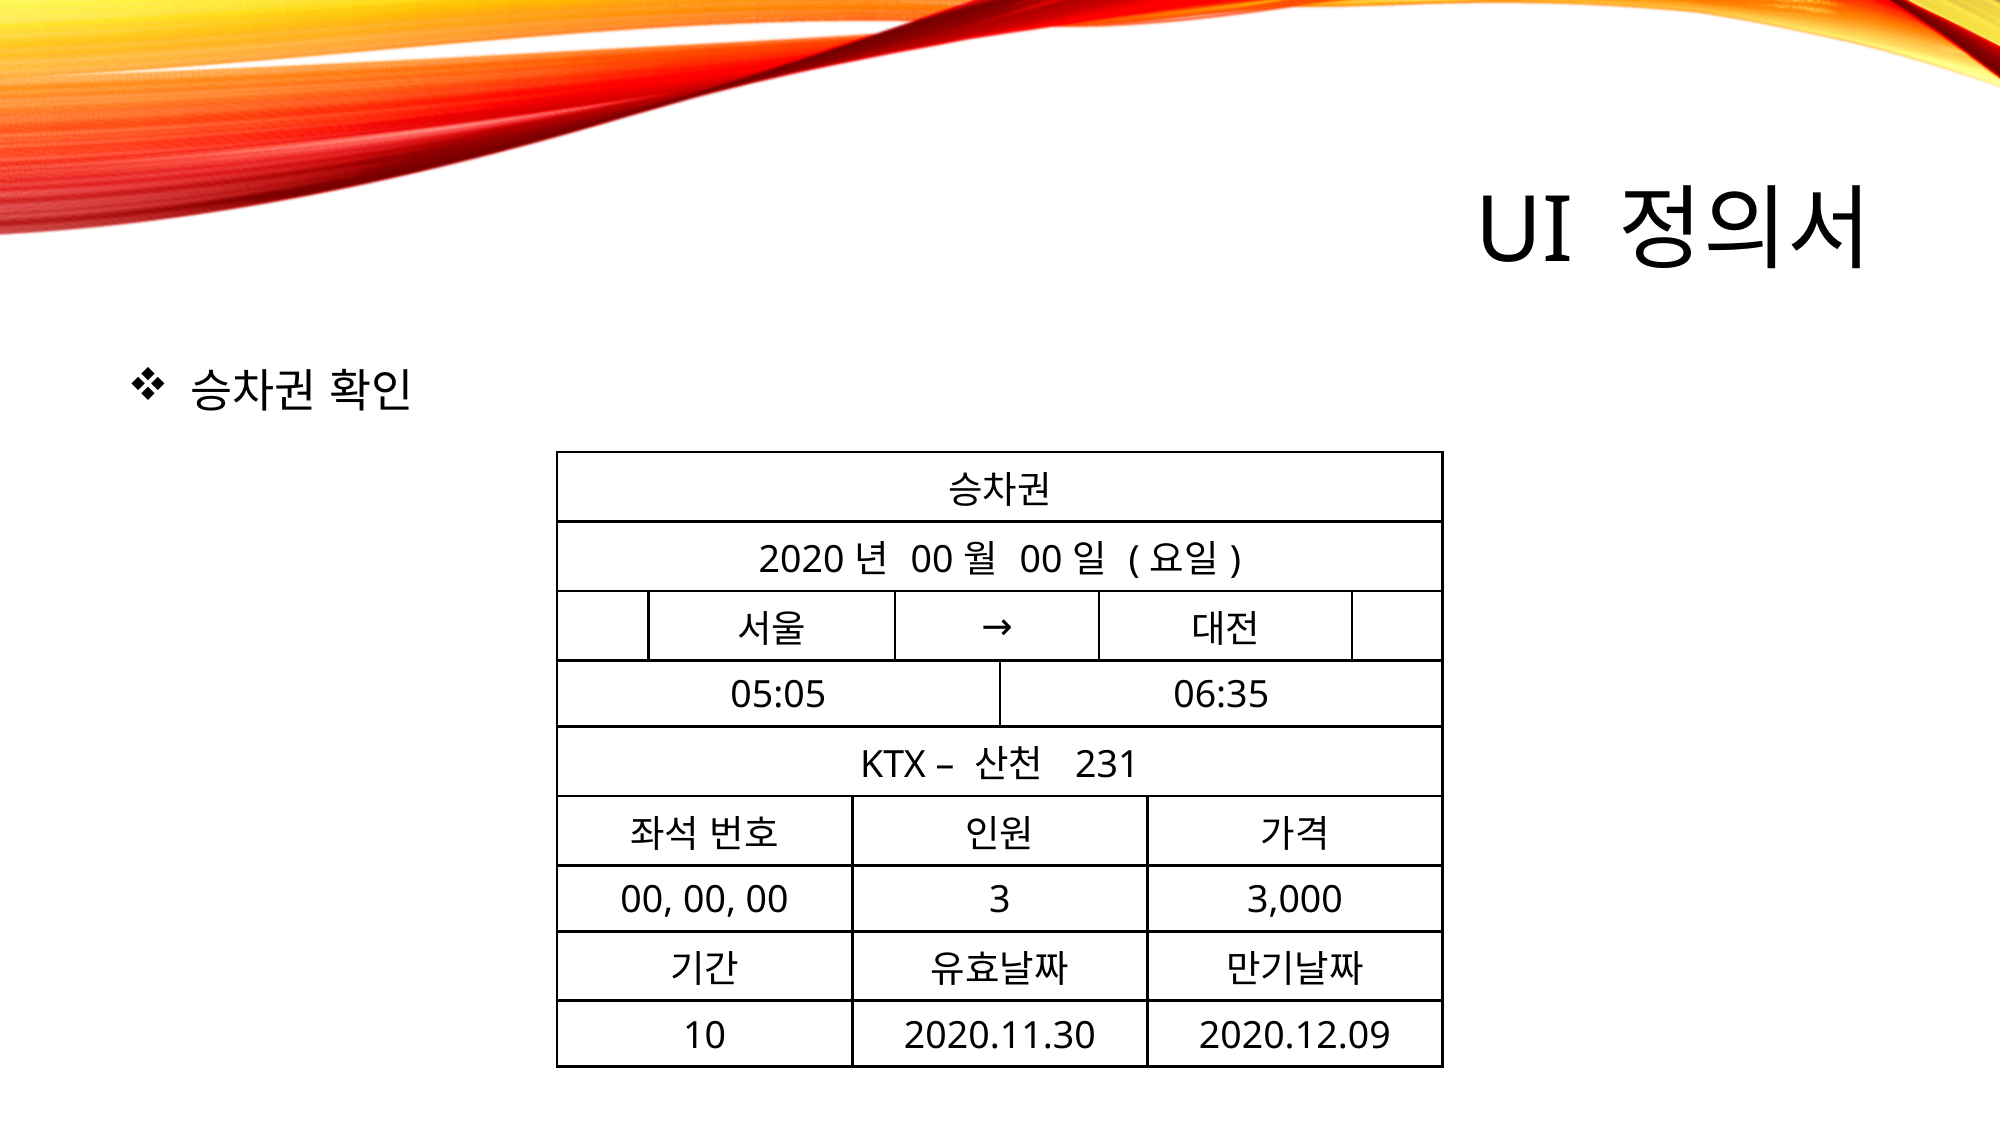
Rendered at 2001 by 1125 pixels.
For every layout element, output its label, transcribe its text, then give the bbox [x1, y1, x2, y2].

table_header 승차권 [558, 453, 1441, 520]
table_cell 3 [854, 867, 1146, 930]
list 승차권 확인 [112, 360, 1888, 1021]
table_cell 서울 [650, 592, 894, 659]
picture [0, 0, 2000, 237]
table_cell → [896, 592, 1098, 659]
table_cell 05:05 [558, 662, 999, 725]
table_cell 만기날짜 [1149, 933, 1441, 999]
table_cell 2020.11.30 [854, 1002, 1146, 1065]
table_cell [558, 592, 647, 659]
table_cell 대전 [1100, 592, 1351, 659]
table_cell 가격 [1149, 797, 1441, 864]
table_cell 06:35 [1001, 662, 1441, 725]
table_cell 좌석 번호 [558, 797, 851, 864]
table_cell 인원 [854, 797, 1146, 864]
table_cell 기간 [558, 933, 851, 999]
table_cell [1353, 592, 1441, 659]
table_cell 3,000 [1149, 867, 1441, 930]
table_cell KTX – 산천 231 [558, 728, 1441, 795]
table_cell 10 [558, 1002, 851, 1065]
table_cell 2020년 00월 00일 (요일) [558, 523, 1441, 590]
table_cell 2020.12.09 [1149, 1002, 1441, 1065]
table_cell 유효날짜 [854, 933, 1146, 999]
title ui 정의서 [474, 125, 1888, 338]
table_cell 00, 00, 00 [558, 867, 851, 930]
